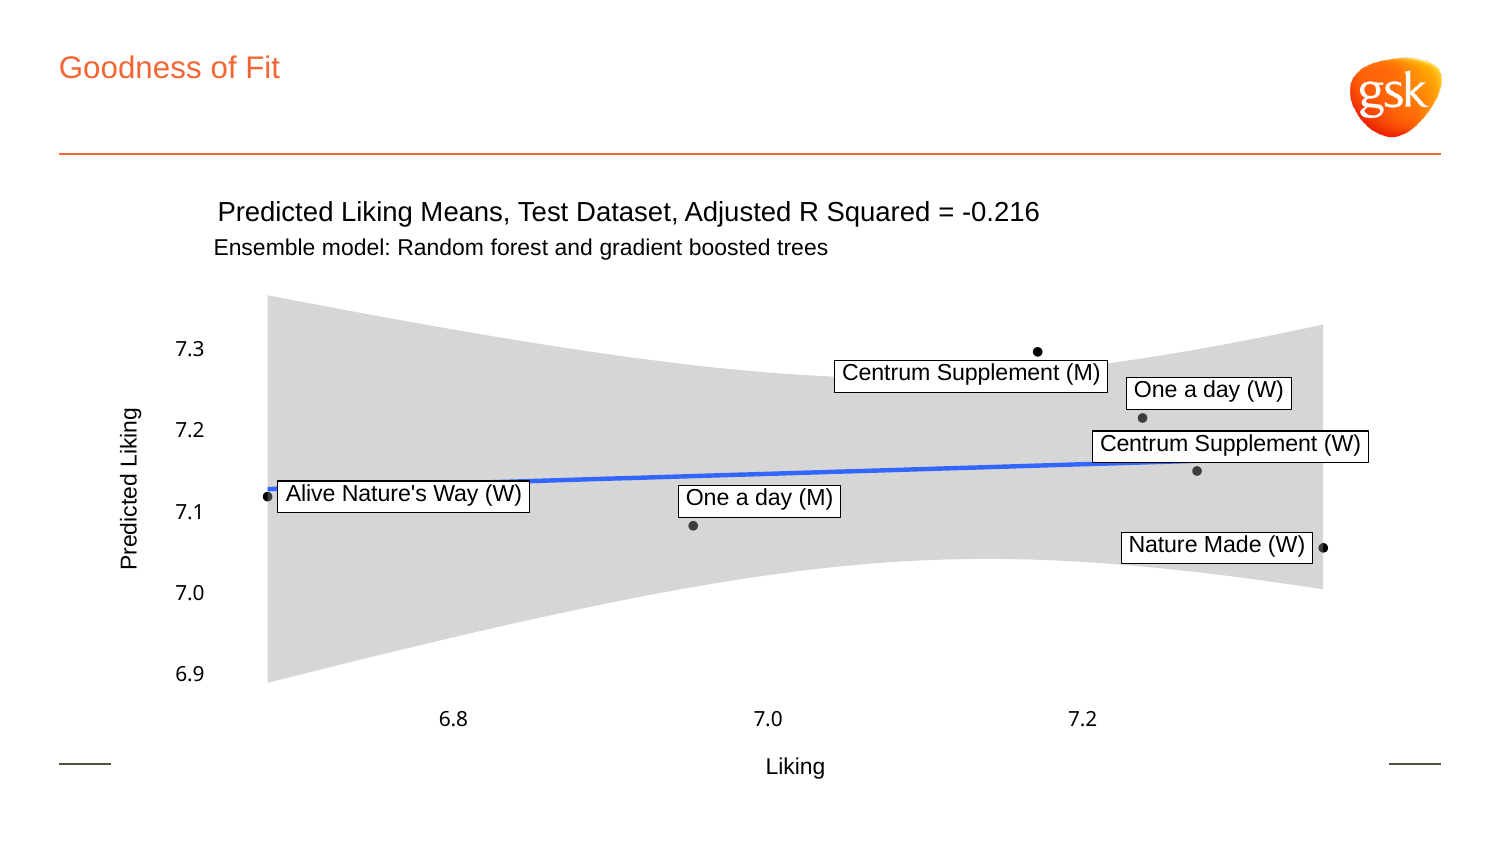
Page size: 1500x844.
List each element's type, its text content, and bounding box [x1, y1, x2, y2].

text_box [112, 194, 1388, 796]
picture [1333, 38, 1457, 157]
title Goodness of Fit [58, 47, 1302, 86]
